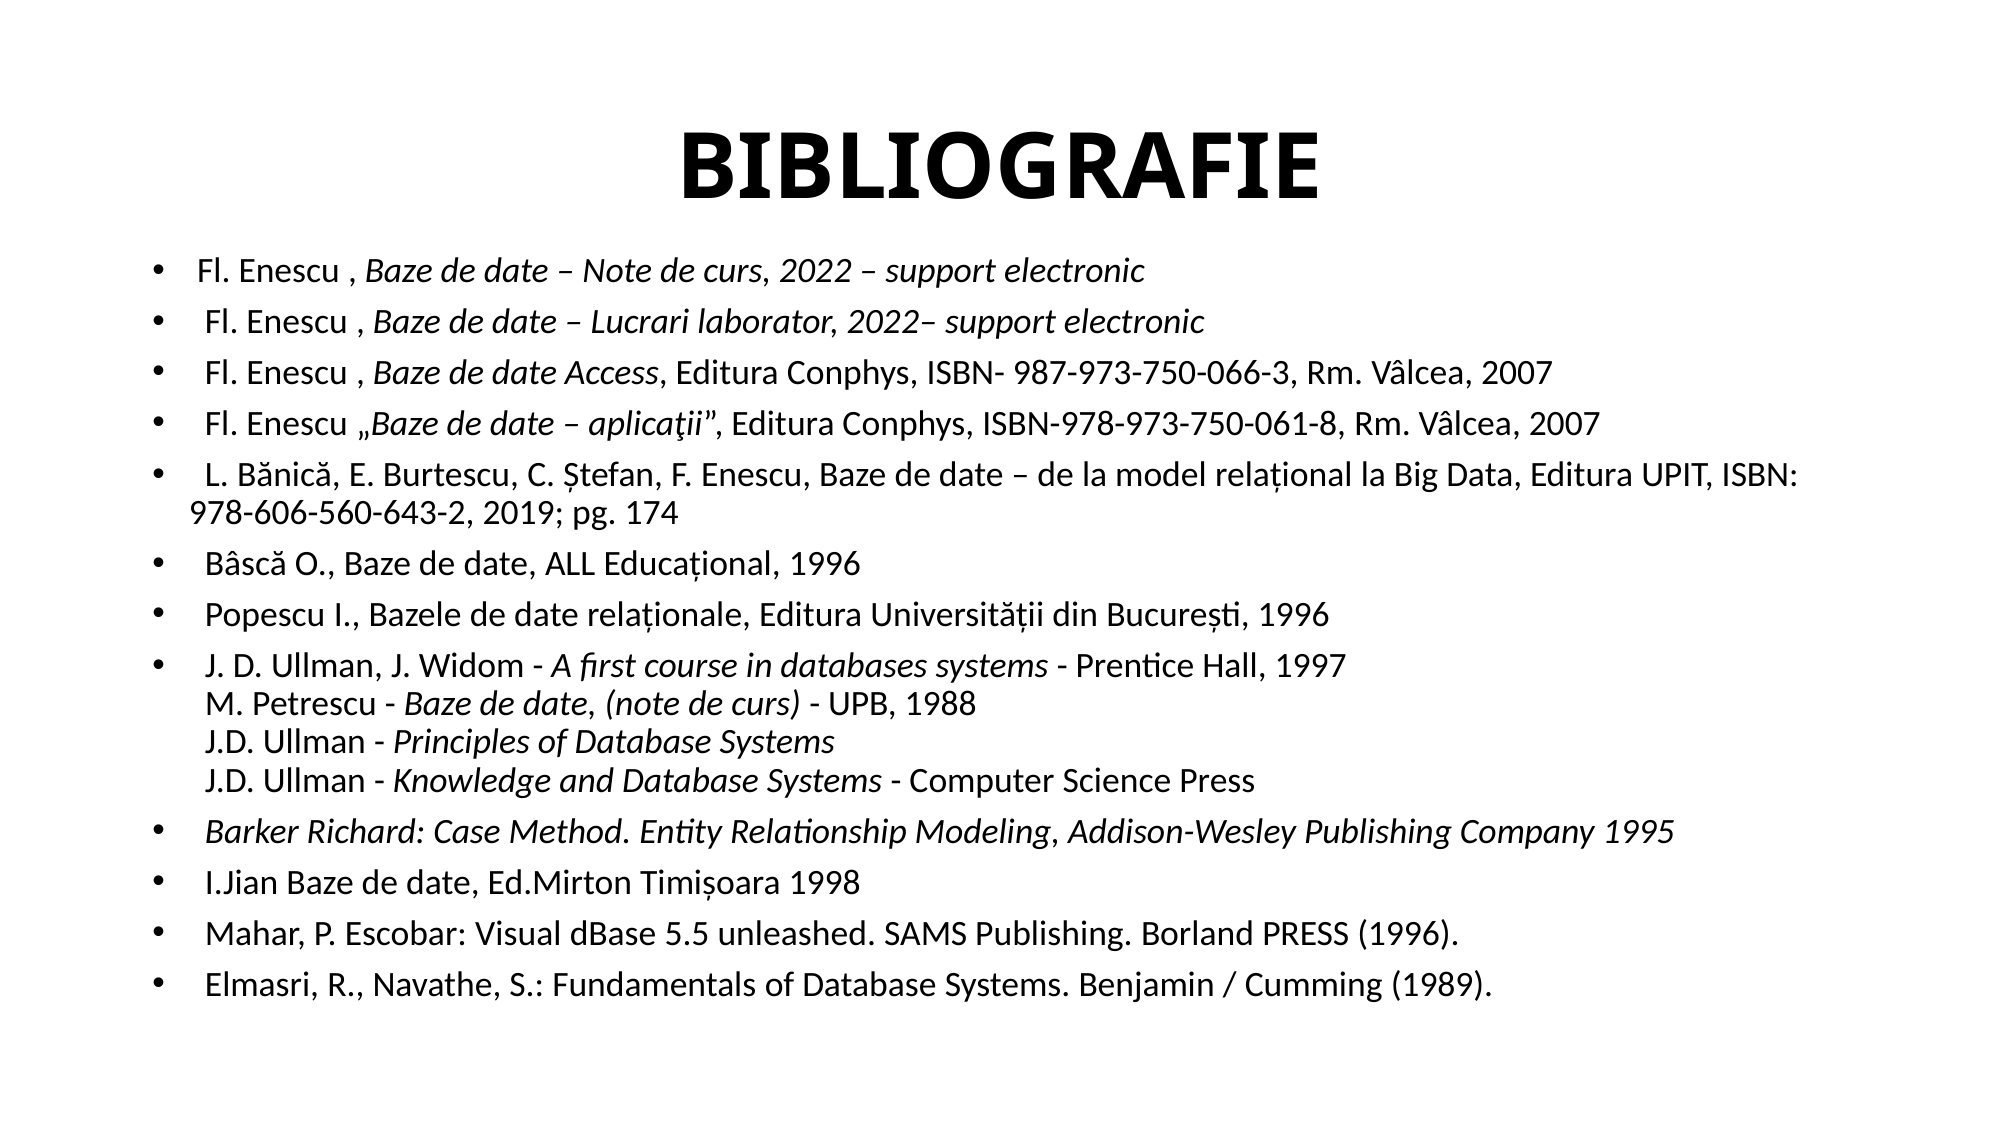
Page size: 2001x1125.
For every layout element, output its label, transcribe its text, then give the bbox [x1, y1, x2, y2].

title BIBLIOGRAFIE [137, 59, 1863, 244]
list Fl. Enescu , Baze de date – Note de curs, 2022 – support electronic Fl. Enescu , Baze de date – Lucrari laborator, 2022– support electronic Fl. Enescu , Baze de date Access, Editura Conphys, ISBN- 987-973-750-066-3, Rm. Vâlcea, 2007 Fl. Enescu „Baze de date – aplicaţii”, Editura Conphys, ISBN-978-973-750-061-8, Rm. Vâlcea, 2007 L. Bănică, E. Burtescu, C. Ștefan, F. Enescu, Baze de date – de la model relațional la Big Data, Editura UPIT, ISBN: 978-606-560-643-2, 2019; pg. 174 Bâscă O., Baze de date, ALL Educaţional, 1996 Popescu I., Bazele de date relaţionale, Editura Universităţii din Bucureşti, 1996 J. D. Ullman, J. Widom - A first course in databases systems - Prentice Hall, 1997 M. Petrescu - Baze de date, (note de curs) - UPB, 1988 J.D. Ullman - Principles of Database Systems J.D. Ullman - Knowledge and Database Systems - Computer Science Press Barker Richard: Case Method. Entity Relationship Modeling, Addison-Wesley Publishing Company 1995 I.Jian Baze de date, Ed.Mirton Timişoara 1998 Mahar, P. Escobar: Visual dBase 5.5 unleashed. SAMS Publishing. Borland PRESS (1996). Elmasri, R., Navathe, S.: Fundamentals of Database Systems. Benjamin / Cumming (1989). [137, 244, 1863, 1014]
